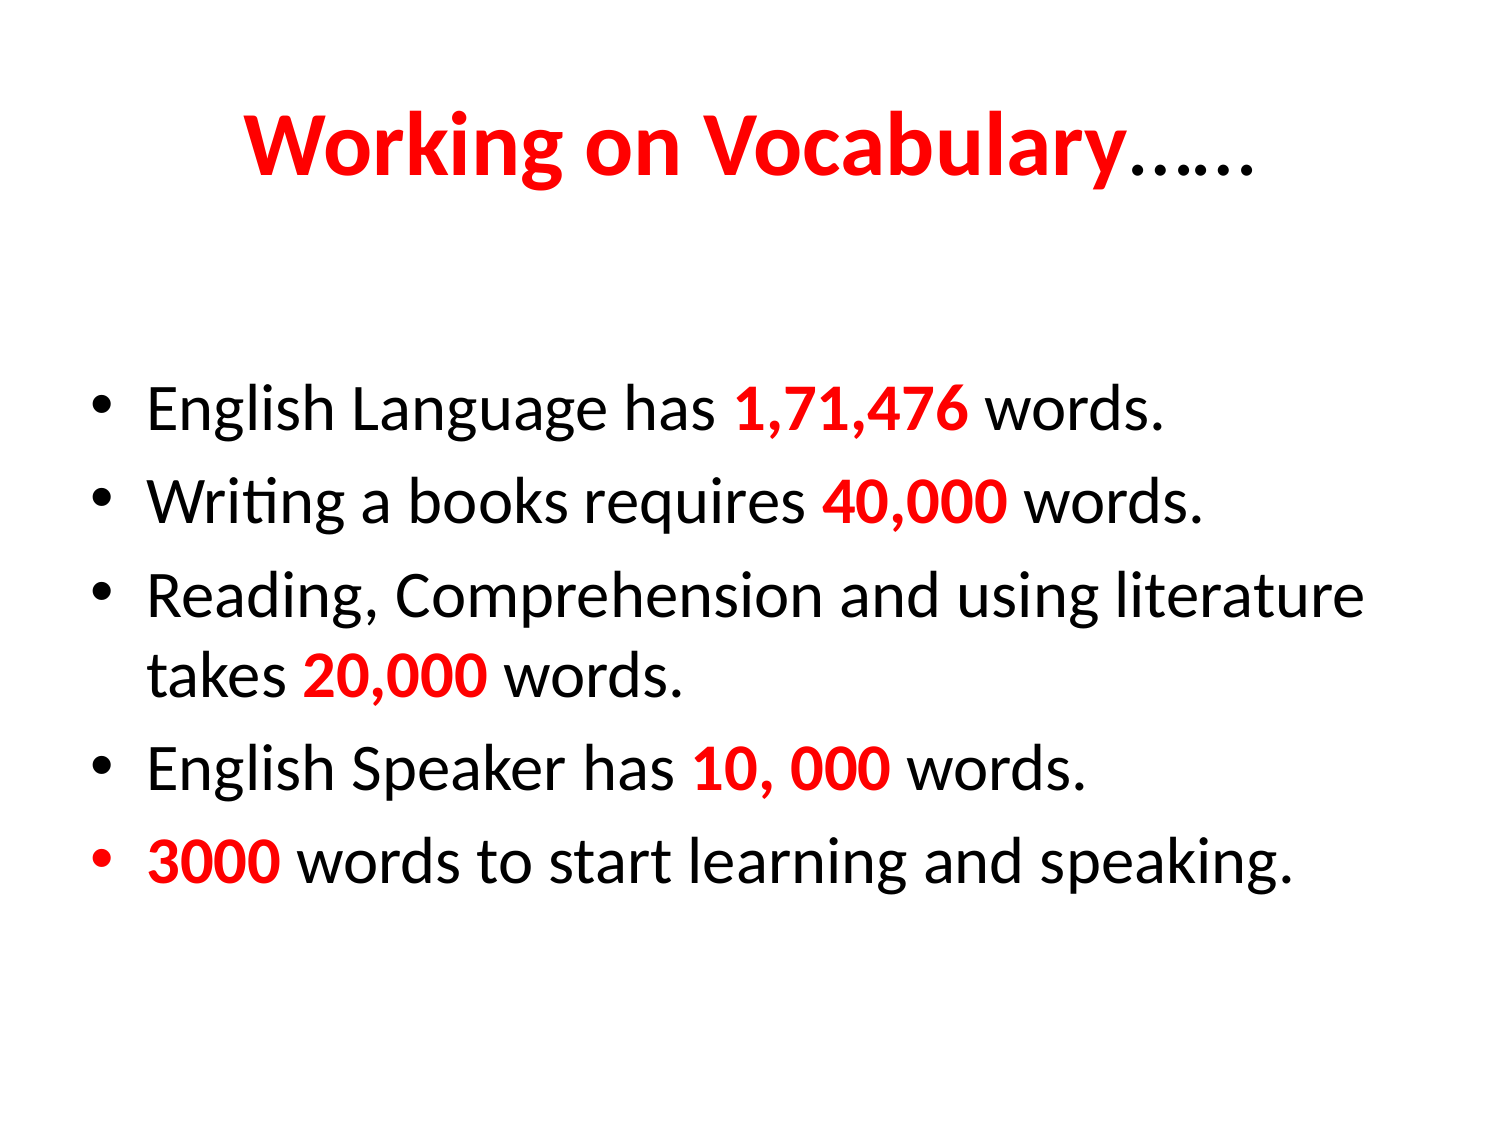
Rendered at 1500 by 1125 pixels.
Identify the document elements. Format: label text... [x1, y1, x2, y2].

list English Language has 1,71,476 words. Writing a books requires 40,000 words. Reading, Comprehension and using literature takes 20,000 words. English Speaker has 10, 000 words. 3000 words to start learning and speaking. [75, 262, 1425, 1005]
title Working on Vocabulary…… [75, 45, 1425, 233]
